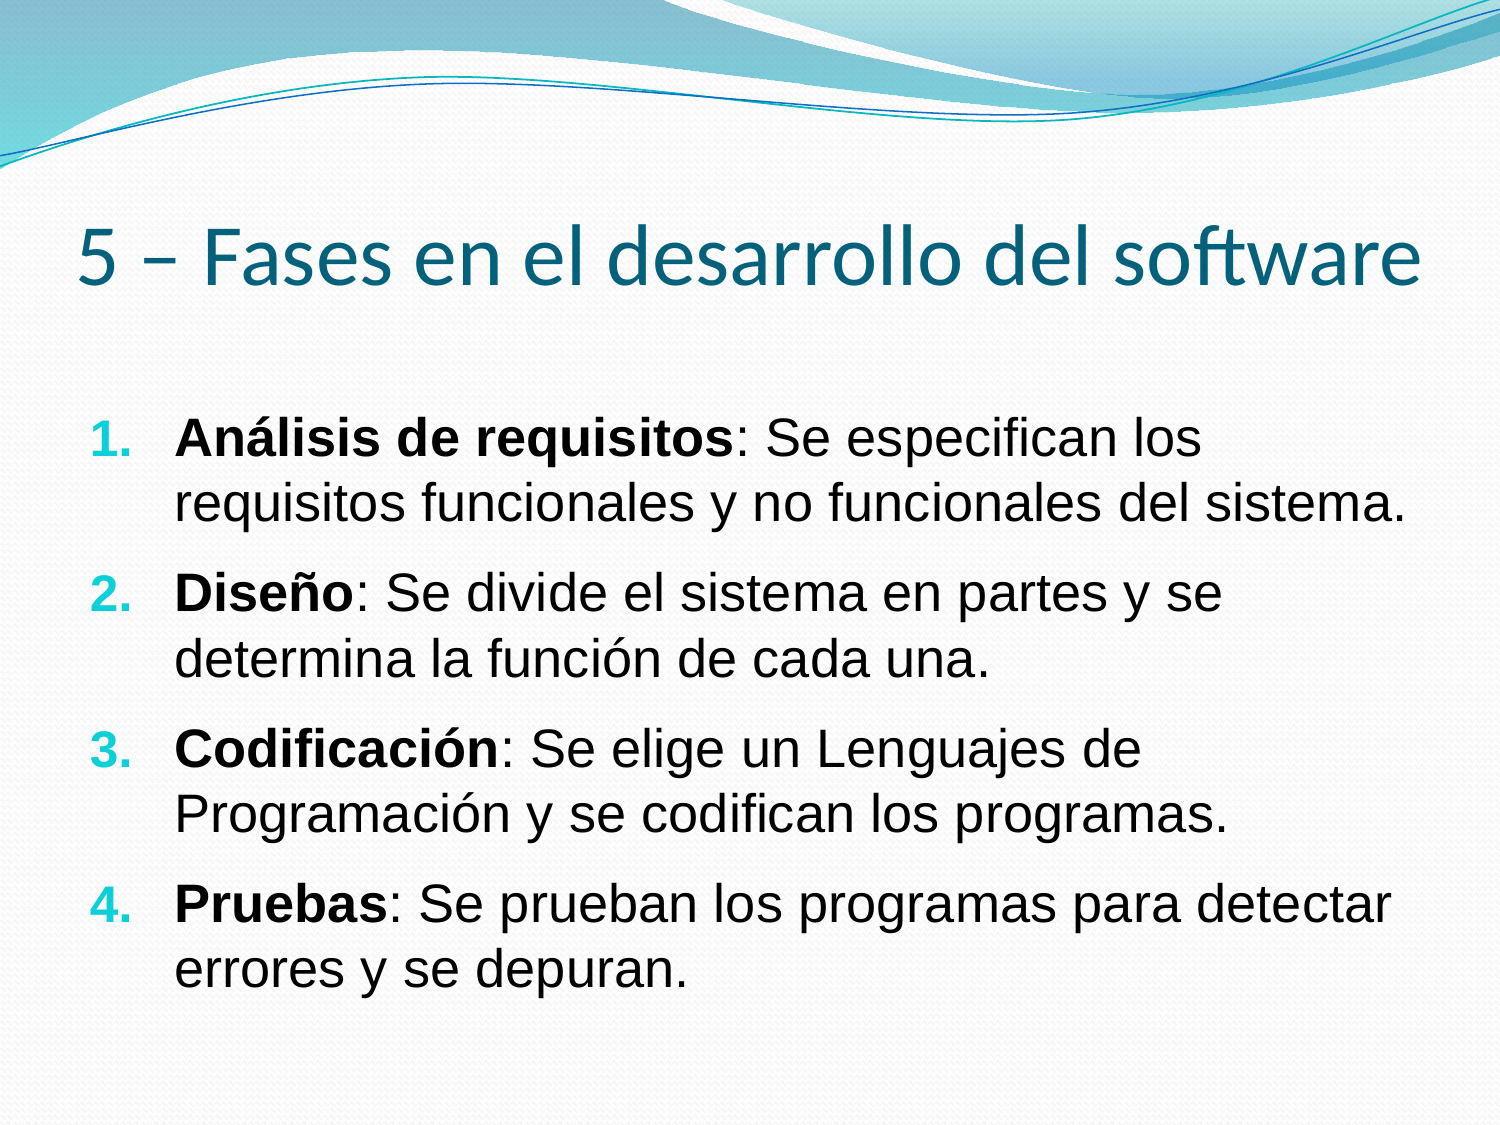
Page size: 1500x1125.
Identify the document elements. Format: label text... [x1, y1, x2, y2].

list Análisis de requisitos: Se especifican los requisitos funcionales y no funcionales del sistema. Diseño: Se divide el sistema en partes y se determina la función de cada una. Codificación: Se elige un Lenguajes de Programación y se codifican los programas. Pruebas: Se prueban los programas para detectar errores y se depuran. [75, 317, 1425, 1038]
title 5 – Fases en el desarrollo del software [75, 115, 1425, 303]
